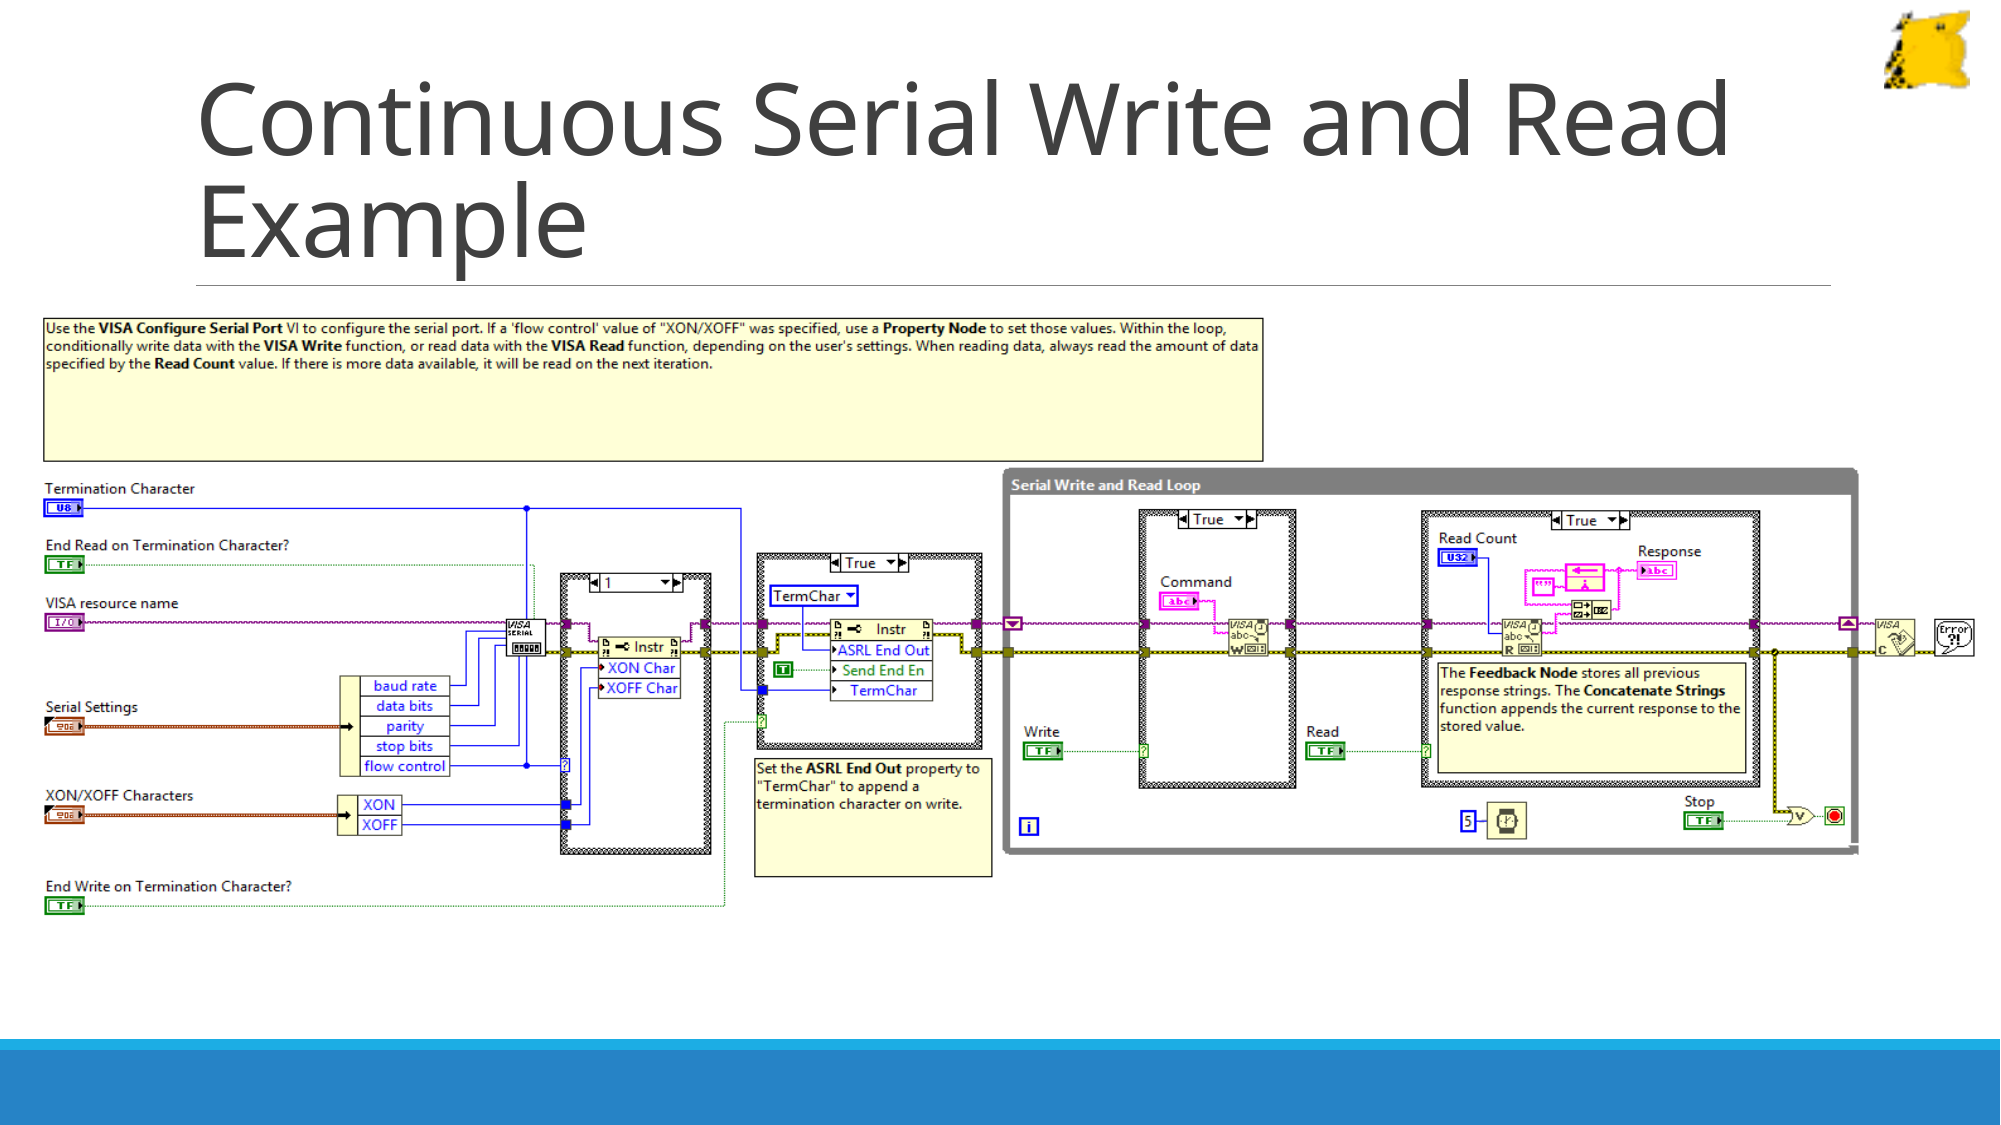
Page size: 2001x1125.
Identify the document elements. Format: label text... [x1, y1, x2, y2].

title Continuous Serial Write and Read Example [180, 47, 1830, 285]
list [36, 311, 1982, 921]
picture [1884, 6, 1970, 92]
